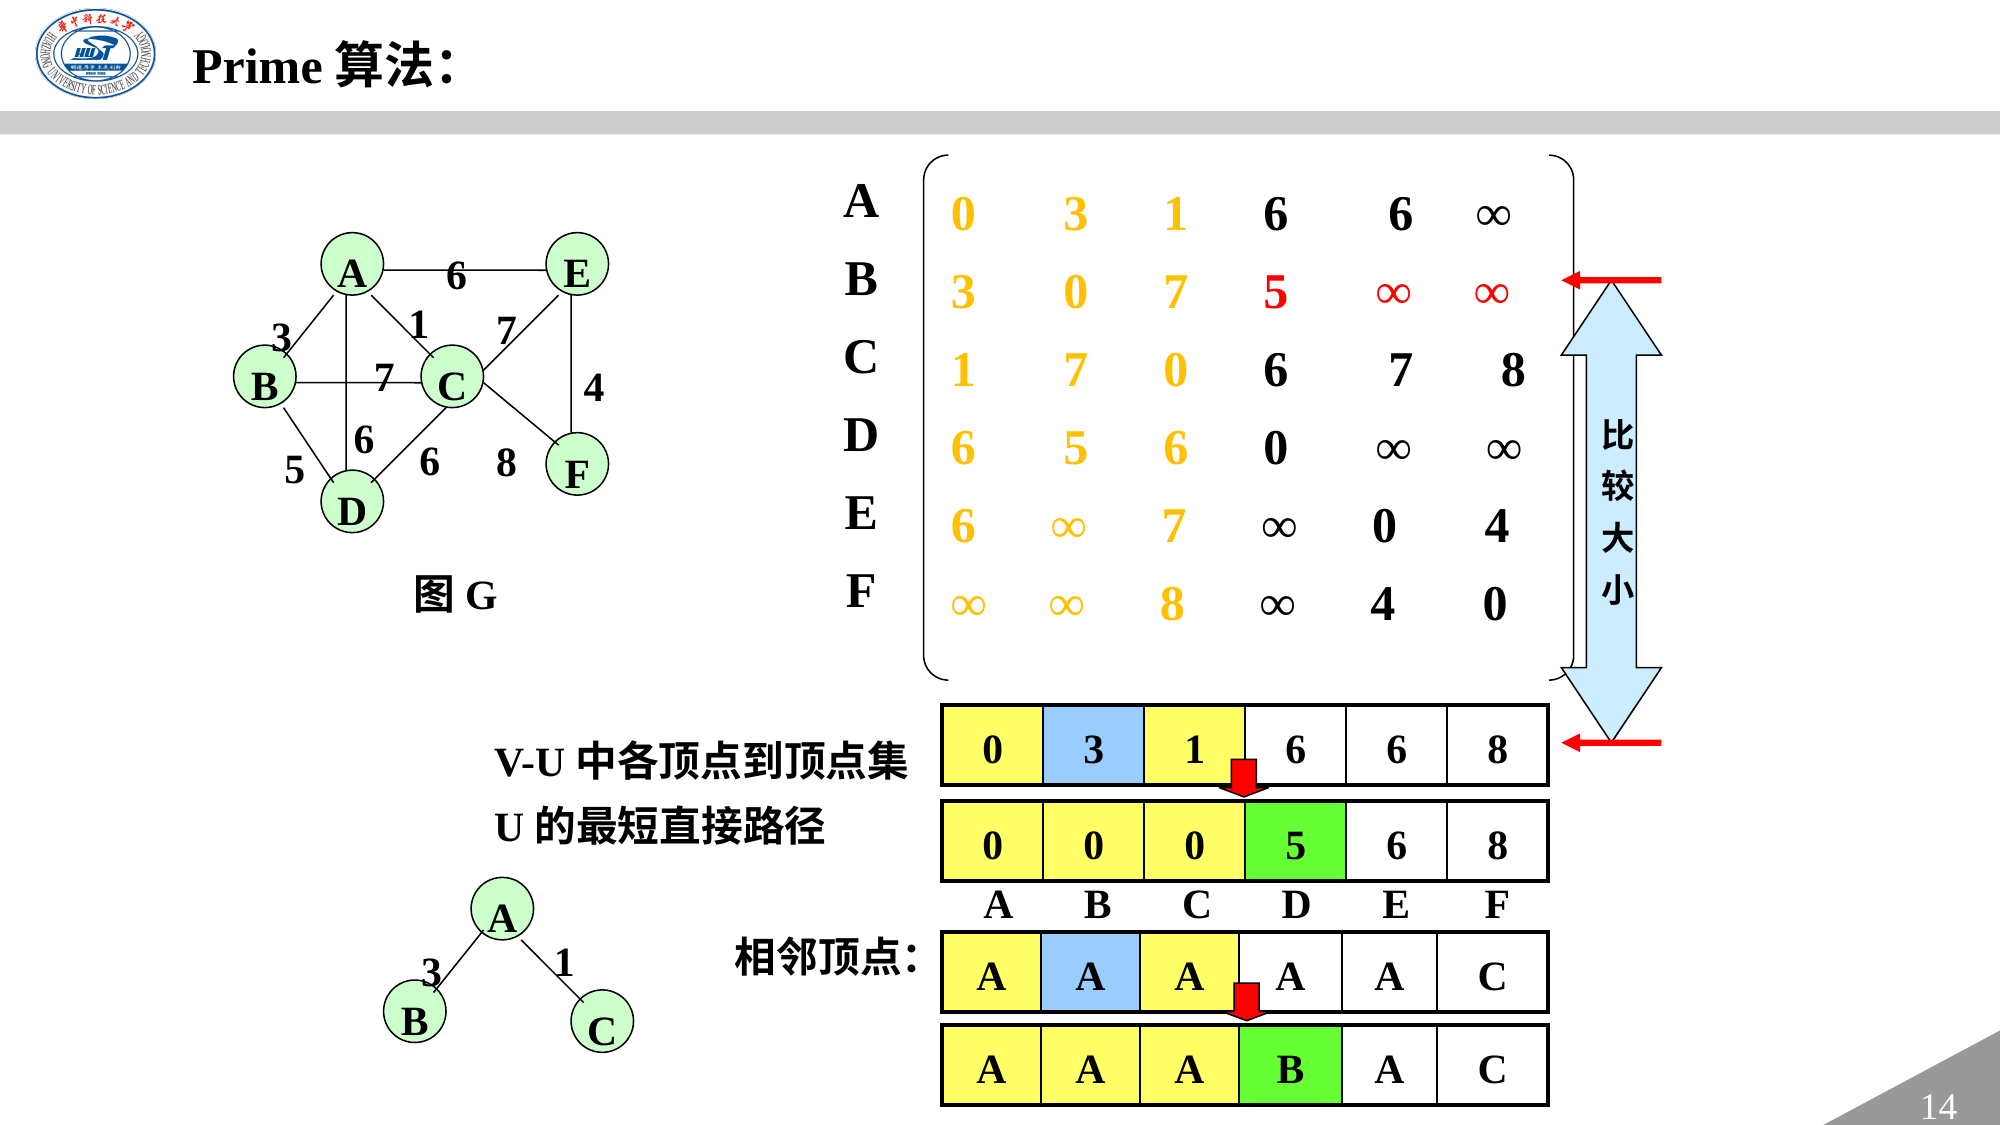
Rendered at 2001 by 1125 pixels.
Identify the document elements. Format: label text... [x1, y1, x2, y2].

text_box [1561, 280, 1662, 743]
text_box 相邻顶点： [697, 907, 949, 988]
table_header 6 [1347, 803, 1446, 879]
text_box Prime算法： [177, 8, 603, 102]
table_header B [1240, 1027, 1341, 1103]
table_header A [1343, 1027, 1436, 1103]
table_header B [1048, 883, 1148, 930]
table_header 1 [1145, 707, 1244, 783]
table_header C [1148, 883, 1247, 930]
table_header 0 [1044, 803, 1143, 879]
table_header F [1446, 883, 1548, 930]
text_box [1221, 983, 1272, 1021]
text_box 1 [553, 919, 579, 985]
picture [35, 8, 156, 99]
text_box 7 [374, 334, 399, 400]
text_box 1 [408, 282, 434, 348]
text_box D [321, 470, 384, 533]
table_header A [1240, 934, 1341, 1010]
text_box [1218, 759, 1269, 797]
text_box 3 [271, 295, 297, 361]
text_box A [321, 232, 384, 296]
text_box [923, 155, 1574, 681]
table_header C [1438, 1027, 1546, 1103]
text_box 0 3 1 6 6 ∞ 3 0 7 5 ∞ ∞ 1 7 0 6 7 8 6 5 6 0 ∞ ∞ 6 ∞ 7 ∞ 0 4 ∞ ∞ 8 ∞ 4 0 [1556, 155, 1599, 277]
table_header 3 [1044, 707, 1143, 783]
table_header A [1042, 1027, 1139, 1103]
table_header E [1347, 883, 1446, 930]
table_header C [1438, 934, 1546, 1010]
table_header A [944, 1027, 1040, 1103]
table_header 0 [944, 803, 1042, 879]
table_header 5 [1246, 803, 1345, 879]
table_header D [1247, 883, 1347, 930]
text_box 4 [583, 345, 609, 411]
text_box F [546, 432, 609, 496]
text_box C [571, 989, 634, 1053]
text_box 8 [496, 420, 522, 486]
text_box V-U中各顶点到顶点集U的最短直接路径 [479, 711, 941, 857]
text_box E [546, 232, 609, 296]
text_box 3 [421, 930, 447, 996]
table_header 6 [1246, 707, 1345, 783]
table_header A [1141, 934, 1238, 1010]
table_header 8 [1448, 707, 1546, 783]
table_header A [944, 934, 1040, 1010]
text_box 图G [398, 545, 513, 625]
table_header 0 [1145, 803, 1244, 879]
table_header A [1141, 1027, 1238, 1103]
table_header A [949, 883, 1048, 930]
text_box 5 [284, 426, 310, 492]
text_box 7 [495, 287, 515, 353]
text_box 6 [446, 232, 472, 298]
text_box 6 [353, 397, 379, 462]
table_header 8 [1448, 803, 1546, 879]
text_box A [471, 877, 534, 940]
table_header 6 [1347, 707, 1446, 783]
text_box A B C D E F [823, 142, 899, 626]
text_box B [233, 345, 297, 408]
table_header A [1343, 934, 1436, 1010]
text_box C [421, 345, 484, 408]
table_header 0 [944, 707, 1042, 783]
table_header A [1042, 934, 1139, 1010]
text_box 6 [419, 419, 445, 485]
text_box B [383, 980, 447, 1043]
